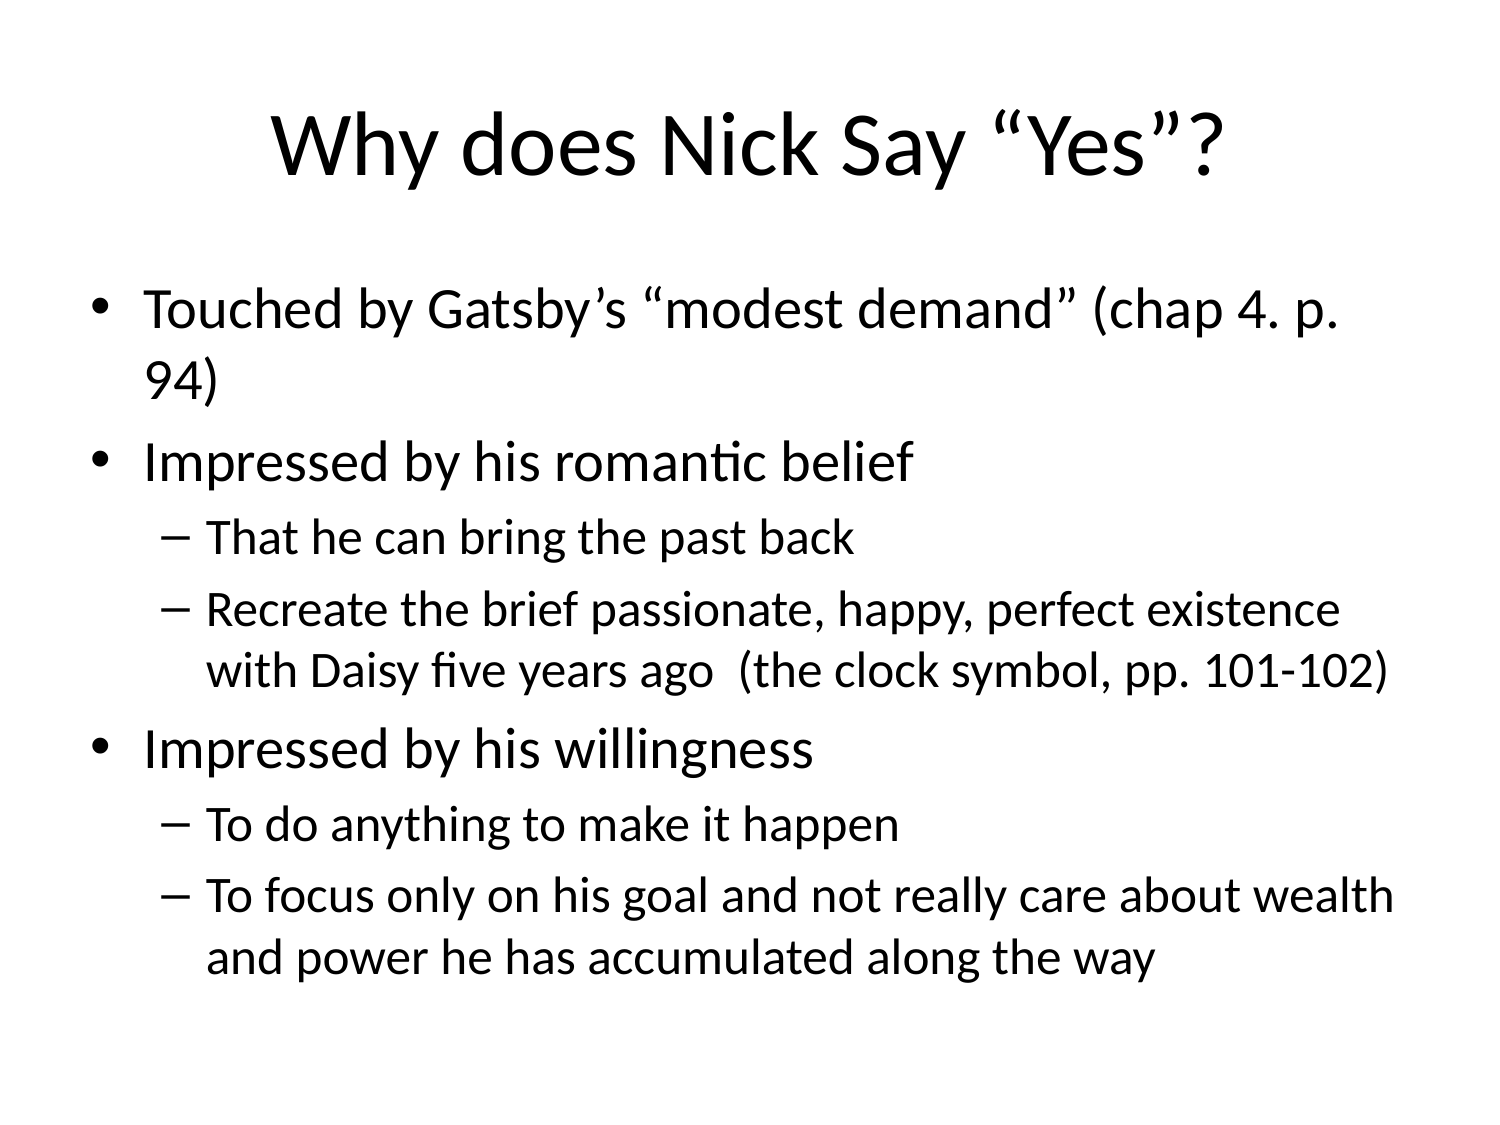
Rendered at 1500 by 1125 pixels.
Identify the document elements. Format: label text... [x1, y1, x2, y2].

list Touched by Gatsby’s “modest demand” (chap 4. p. 94) Impressed by his romantic belief That he can bring the past back Recreate the brief passionate, happy, perfect existence with Daisy five years ago (the clock symbol, pp. 101-102) Impressed by his willingness To do anything to make it happen To focus only on his goal and not really care about wealth and power he has accumulated along the way [75, 262, 1425, 1005]
title Why does Nick Say “Yes”? [75, 45, 1425, 233]
